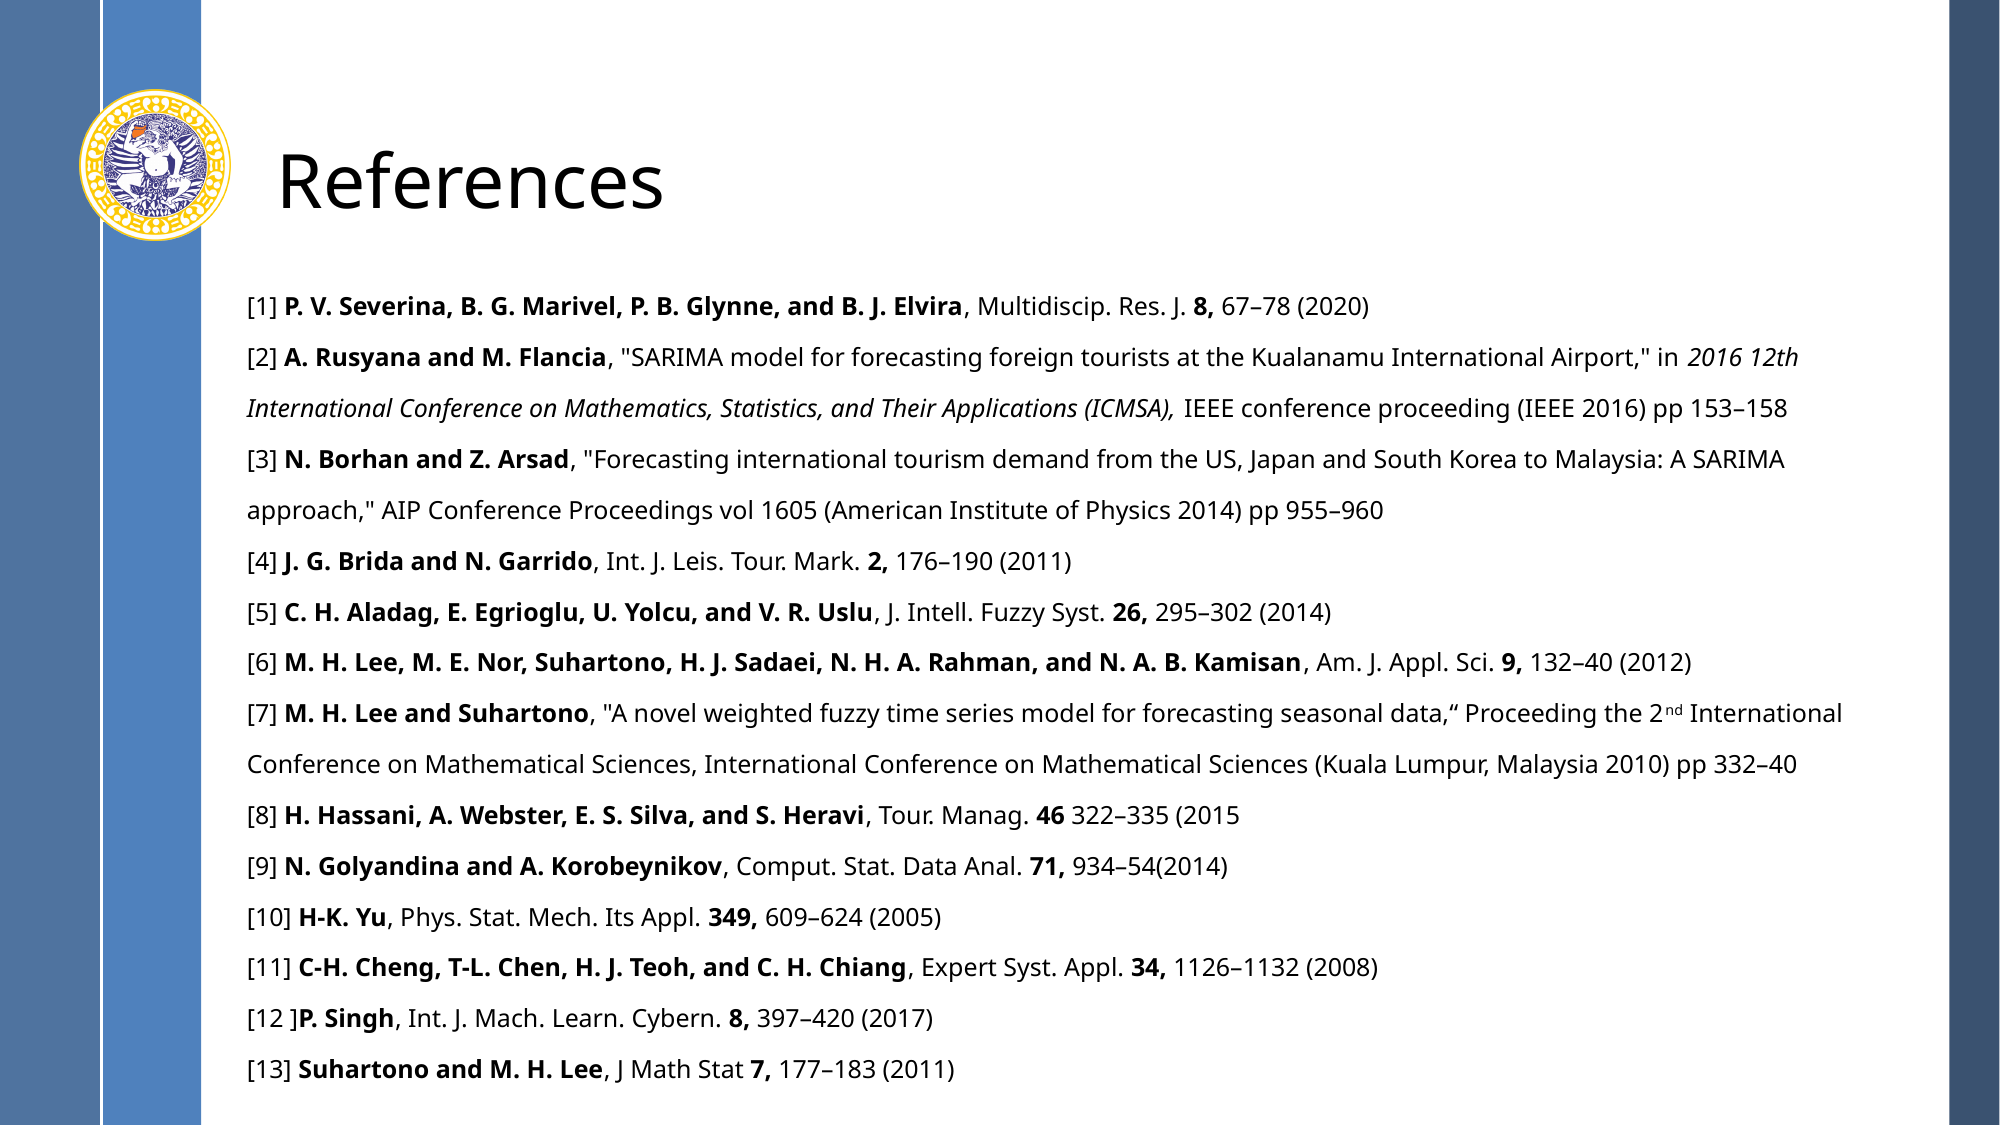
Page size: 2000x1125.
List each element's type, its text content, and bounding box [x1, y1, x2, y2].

list [1] P. V. Severina, B. G. Marivel, P. B. Glynne, and B. J. Elvira, Multidiscip. Res. J. 8, 67–78 (2020) [2] A. Rusyana and M. Flancia, "SARIMA model for forecasting foreign tourists at the Kualanamu International Airport," in 2016 12th International Conference on Mathematics, Statistics, and Their Applications (ICMSA), IEEE conference proceeding (IEEE 2016) pp 153–158 [3] N. Borhan and Z. Arsad, "Forecasting international tourism demand from the US, Japan and South Korea to Malaysia: A SARIMA approach," AIP Conference Proceedings vol 1605 (American Institute of Physics 2014) pp 955–960 [4] J. G. Brida and N. Garrido, Int. J. Leis. Tour. Mark. 2, 176–190 (2011) [5] C. H. Aladag, E. Egrioglu, U. Yolcu, and V. R. Uslu, J. Intell. Fuzzy Syst. 26, 295–302 (2014) [6] M. H. Lee, M. E. Nor, Suhartono, H. J. Sadaei, N. H. A. Rahman, and N. A. B. Kamisan, Am. J. Appl. Sci. 9, 132–40 (2012) [7] M. H. Lee and Suhartono, "A novel weighted fuzzy time series model for forecasting seasonal data,“ Proceeding the 2nd International Conference on Mathematical Sciences, International Conference on Mathematical Sciences (Kuala Lumpur, Malaysia 2010) pp 332–40 [8] H. Hassani, A. Webster, E. S. Silva, and S. Heravi, Tour. Manag. 46 322–335 (2015 [9] N. Golyandina and A. Korobeynikov, Comput. Stat. Data Anal. 71, 934–54(2014) [10] H-K. Yu, Phys. Stat. Mech. Its Appl. 349, 609–624 (2005) [11] C-H. Cheng, T-L. Chen, H. J. Teoh, and C. H. Chiang, Expert Syst. Appl. 34, 1126–1132 (2008) [12 ]P. Singh, Int. J. Mach. Learn. Cybern. 8, 397–420 (2017) [13] Suhartono and M. H. Lee, J Math Stat 7, 177–183 (2011) [231, 262, 1867, 1125]
title References [261, 29, 1867, 233]
picture [79, 89, 231, 241]
